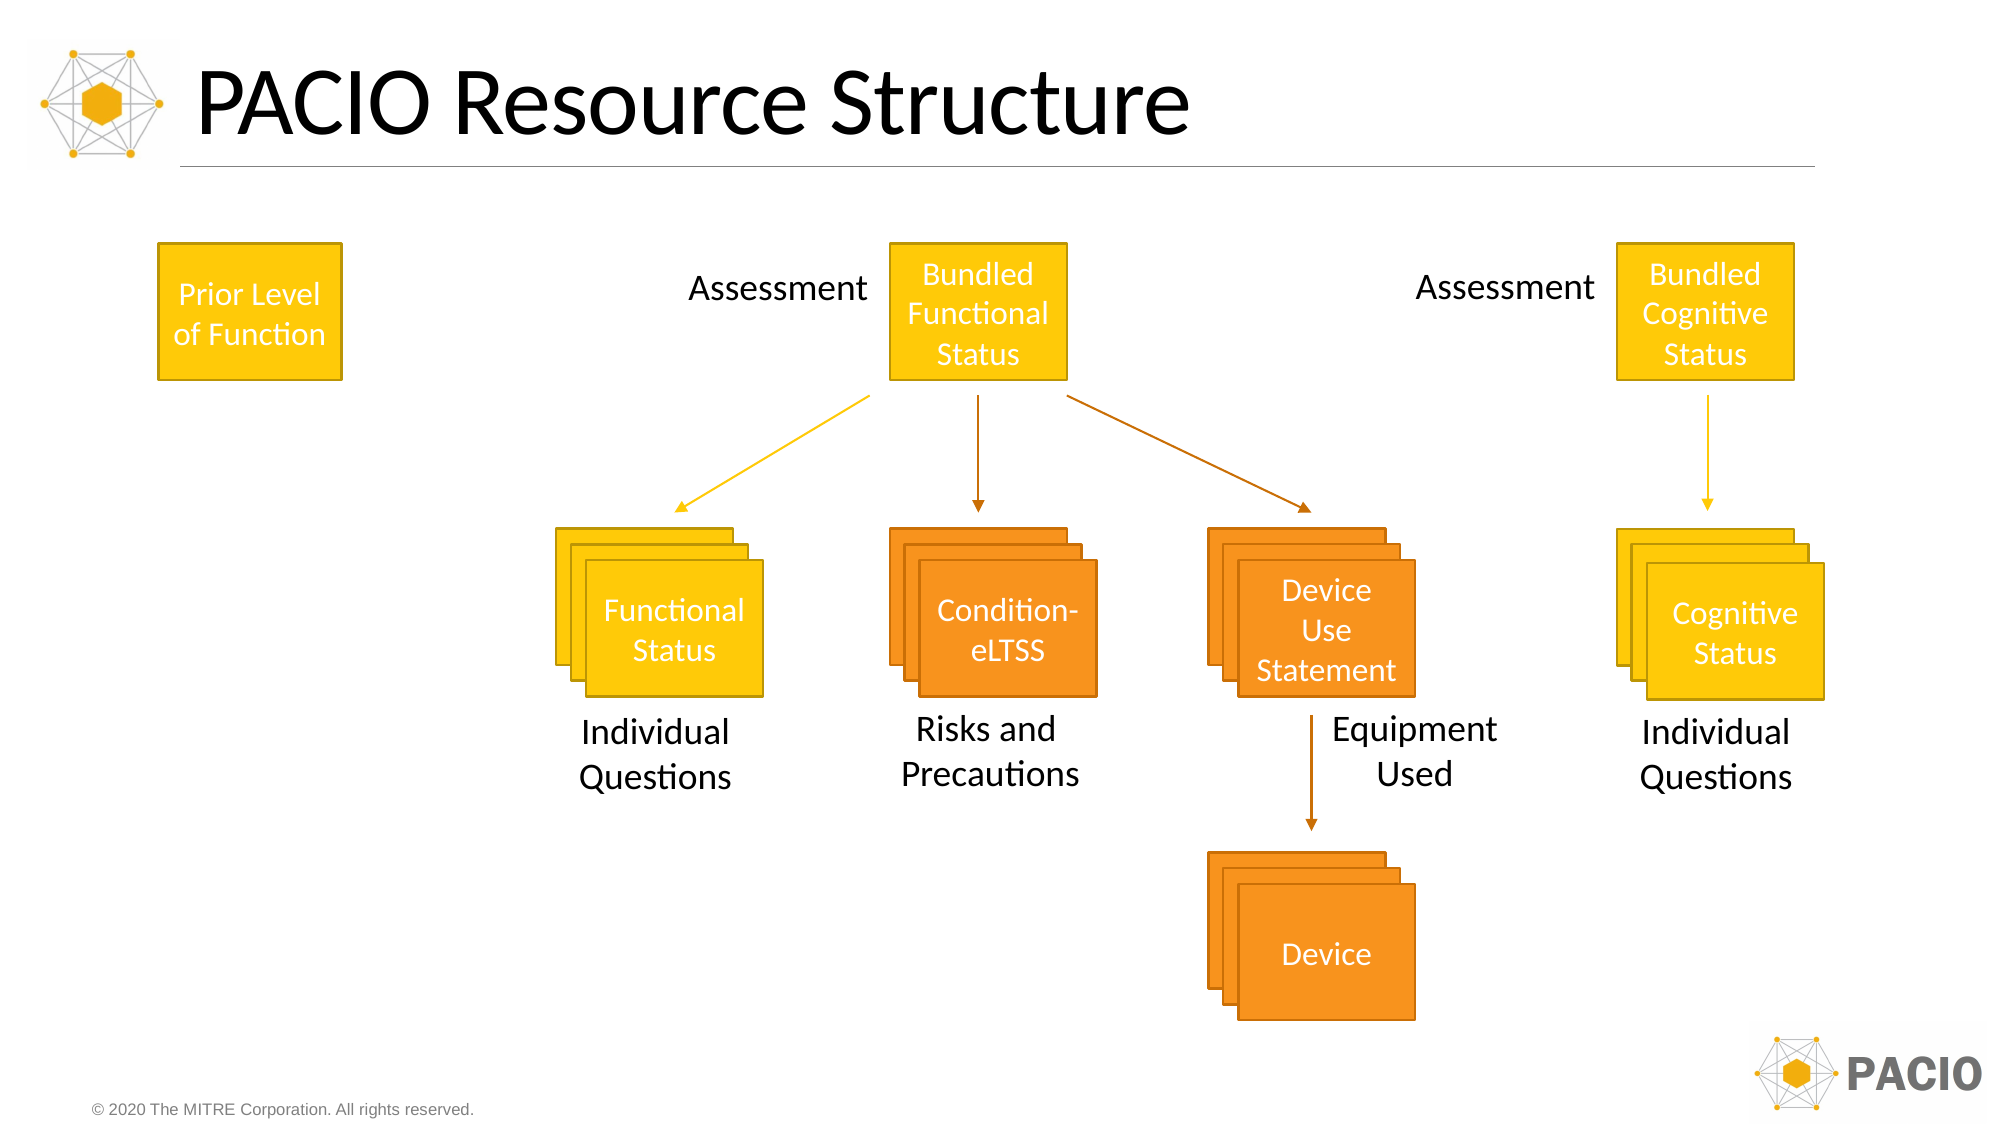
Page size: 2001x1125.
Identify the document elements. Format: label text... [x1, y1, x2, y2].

text_box Device [1207, 851, 1387, 990]
text_box Condition-eLTSS [918, 559, 1098, 698]
text_box Bundled Cognitive Status [1616, 242, 1795, 381]
text_box Functional Precaution [903, 543, 1083, 682]
picture [27, 39, 180, 170]
text_box Bundled Functional Status [889, 242, 1068, 381]
text_box Individual Questions [1624, 699, 1808, 805]
text_box Cognitive Status [1616, 528, 1795, 667]
text_box Individual Questions [564, 699, 747, 805]
text_box Assessment [1400, 254, 1611, 315]
text_box Device Use Statement [1222, 543, 1401, 682]
text_box Cognitive Status [1646, 562, 1825, 701]
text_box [1066, 394, 1312, 514]
text_box Functional Status [585, 559, 764, 698]
text_box Functional Precaution [889, 527, 1068, 666]
text_box Equipment Used [1317, 696, 1513, 802]
text_box Risks and Precautions [886, 696, 1095, 802]
text_box Device Use Statement [1207, 527, 1387, 666]
text_box Functional Status [555, 527, 734, 666]
text_box Device [1237, 883, 1416, 1021]
text_box Functional Status [570, 543, 749, 682]
title PACIO Resource Structure [180, 47, 1830, 163]
text_box Device Use Statement [1237, 559, 1416, 698]
text_box Cognitive Status [1630, 543, 1810, 682]
text_box Device [1222, 867, 1401, 1006]
picture [1749, 1021, 1987, 1124]
text_box Prior Level of Function [157, 242, 343, 381]
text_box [673, 394, 871, 514]
text_box Assessment [673, 255, 884, 316]
